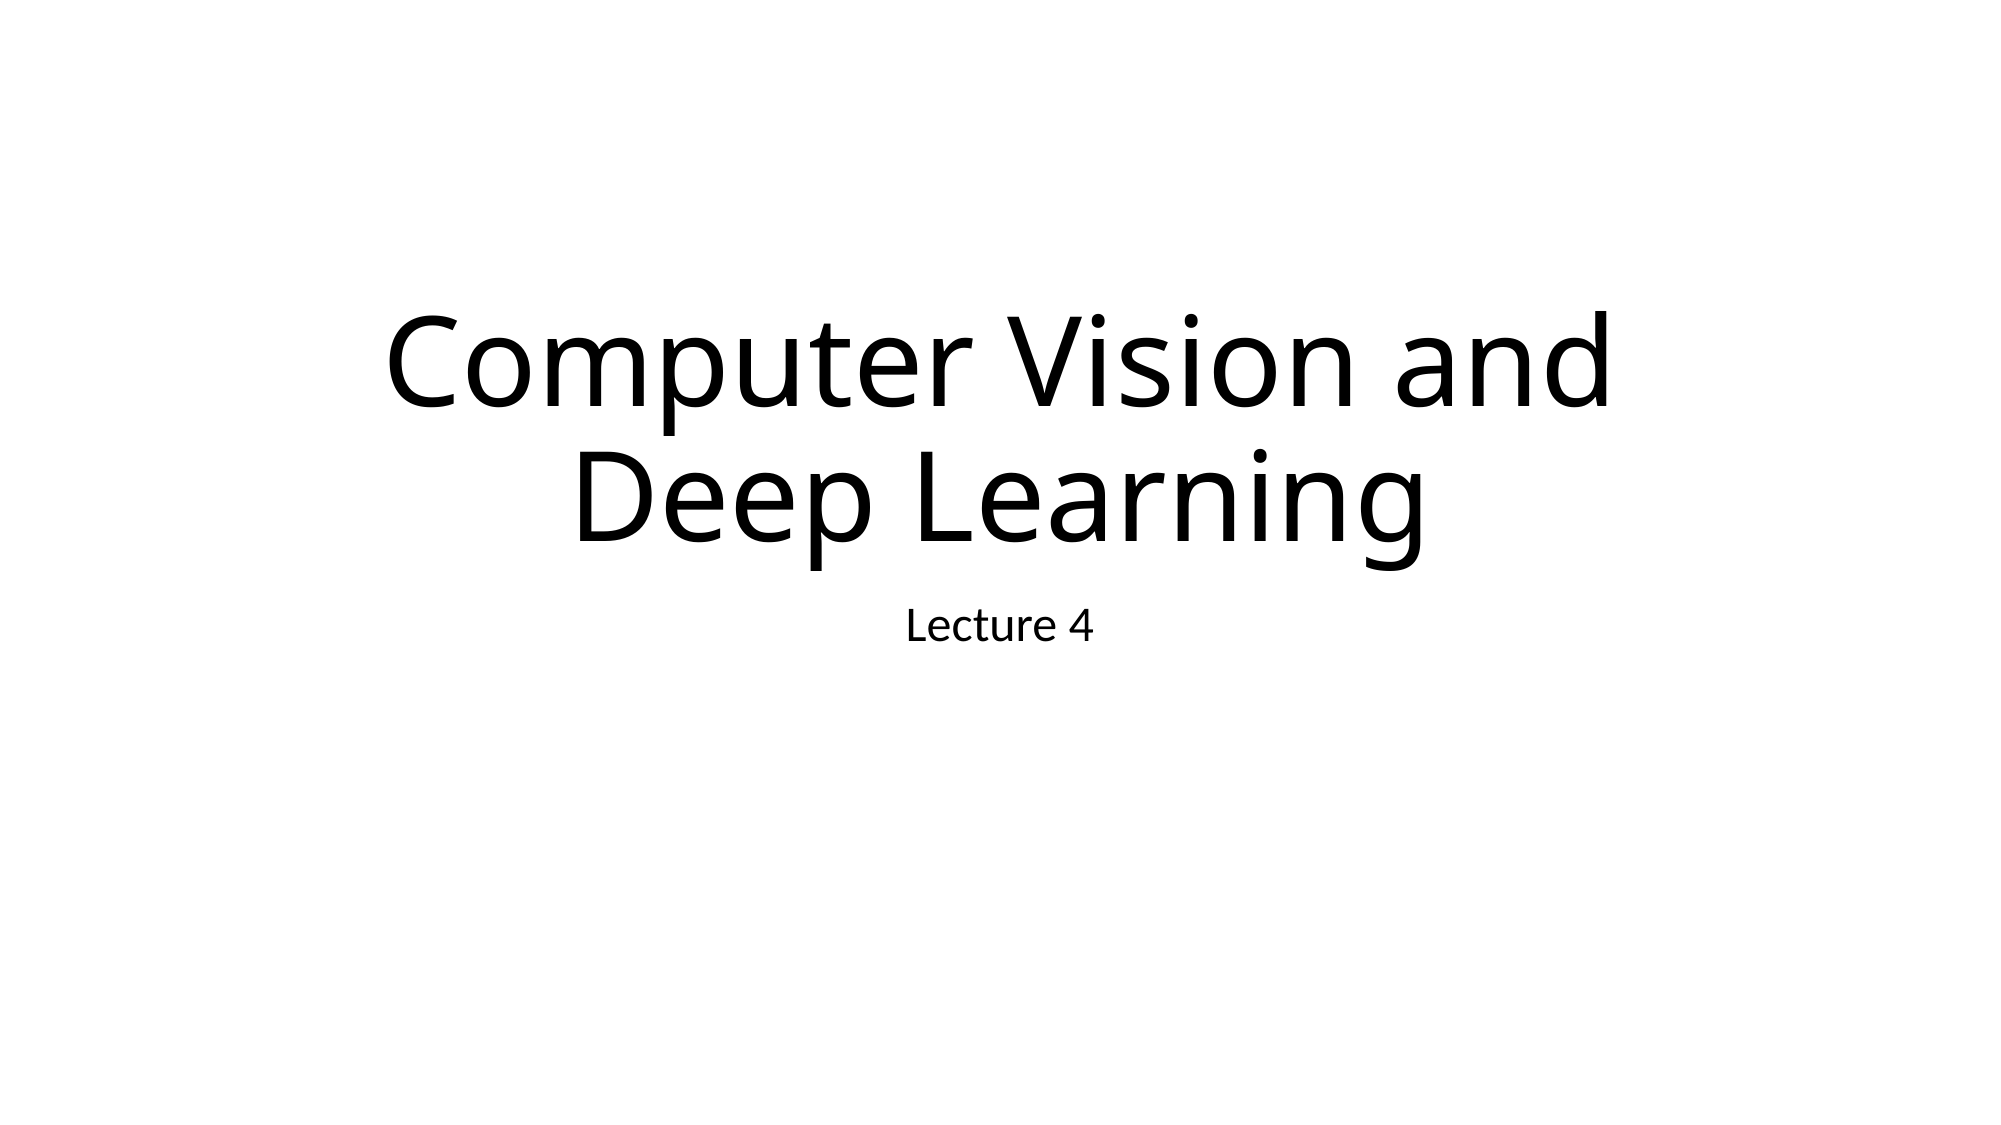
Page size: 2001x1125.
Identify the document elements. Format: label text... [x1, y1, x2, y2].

subtitle Lecture 4 [249, 590, 1750, 863]
title Computer Vision and Deep Learning [249, 184, 1750, 576]
